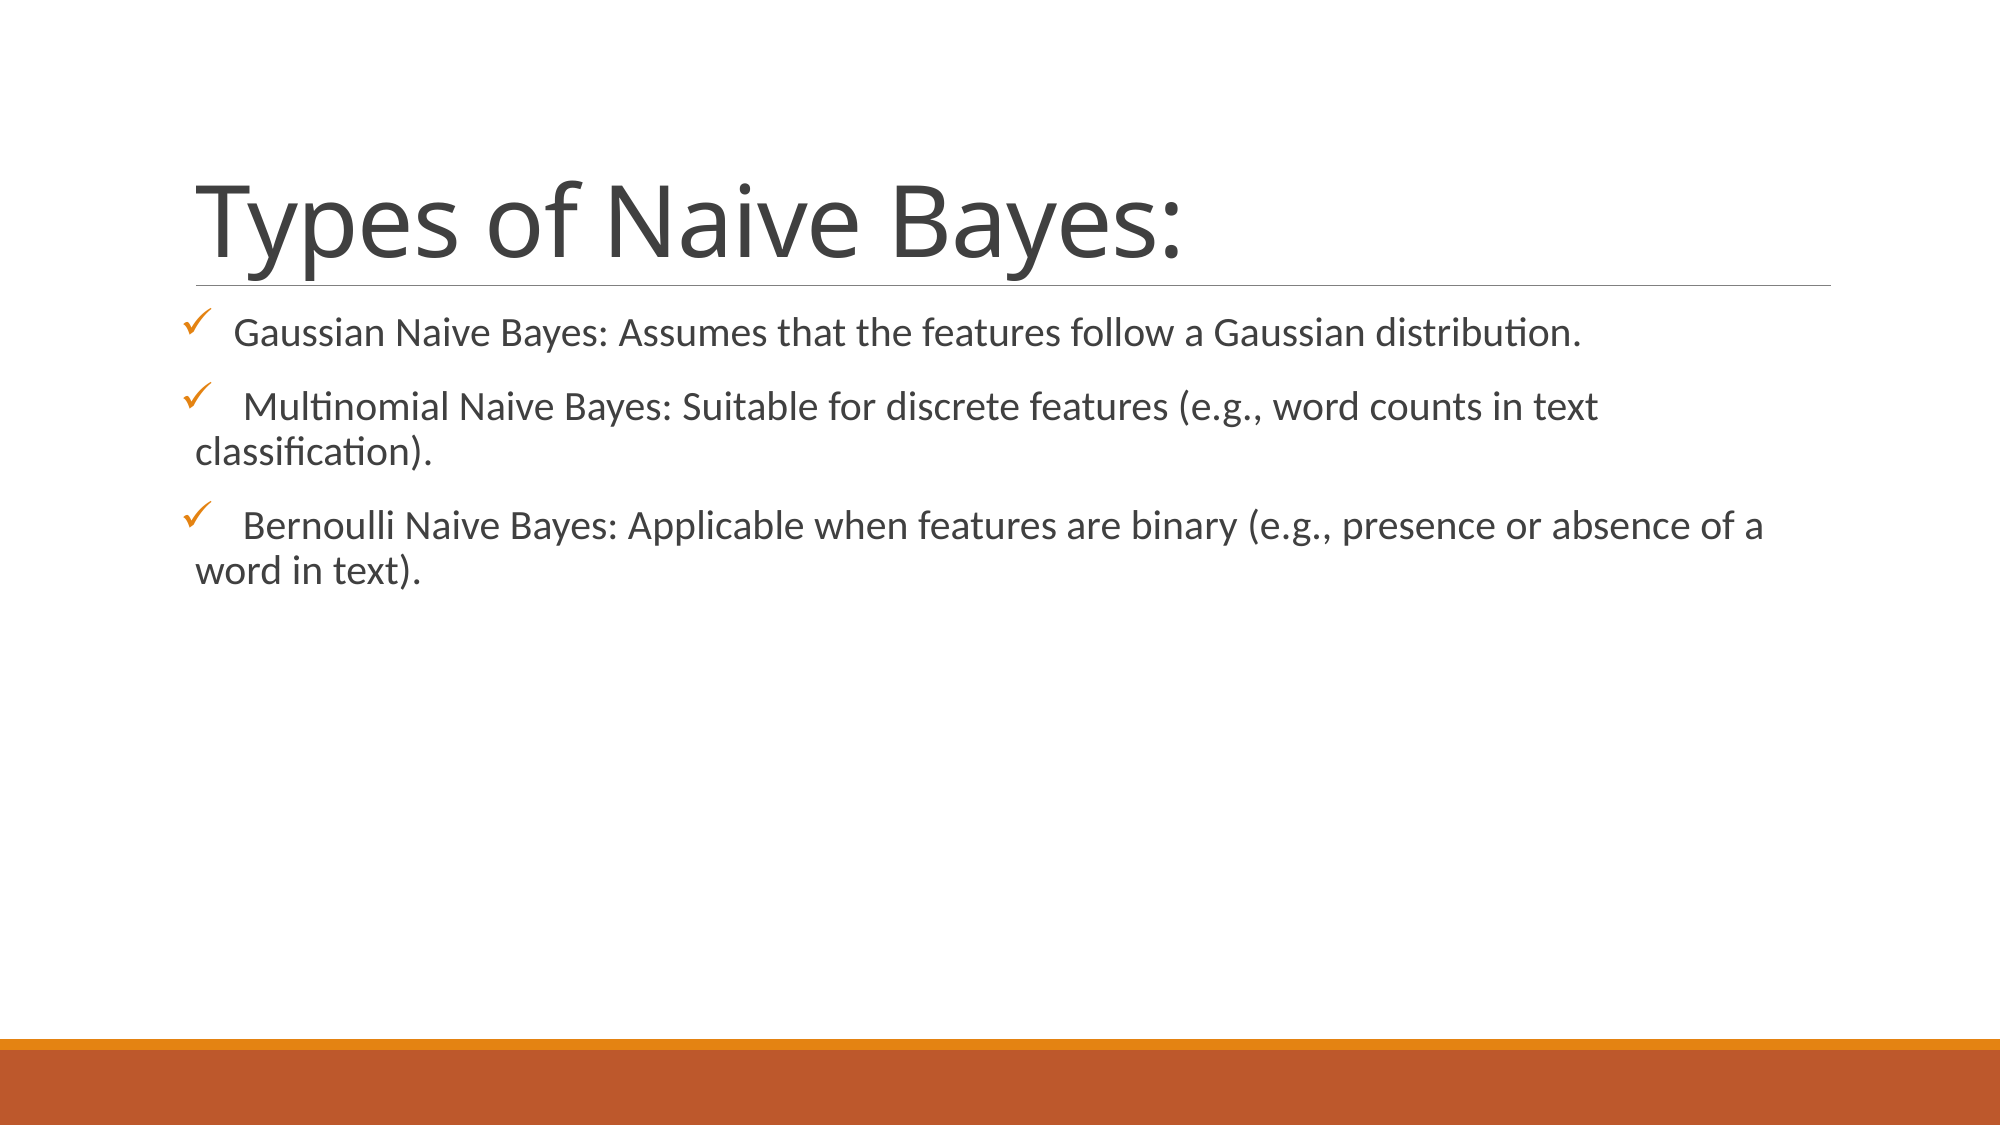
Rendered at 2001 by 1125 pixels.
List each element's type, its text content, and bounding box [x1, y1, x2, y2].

list Gaussian Naive Bayes: Assumes that the features follow a Gaussian distribution. Multinomial Naive Bayes: Suitable for discrete features (e.g., word counts in text classification). Bernoulli Naive Bayes: Applicable when features are binary (e.g., presence or absence of a word in text). [180, 302, 1830, 963]
title Types of Naive Bayes: [180, 47, 1830, 285]
